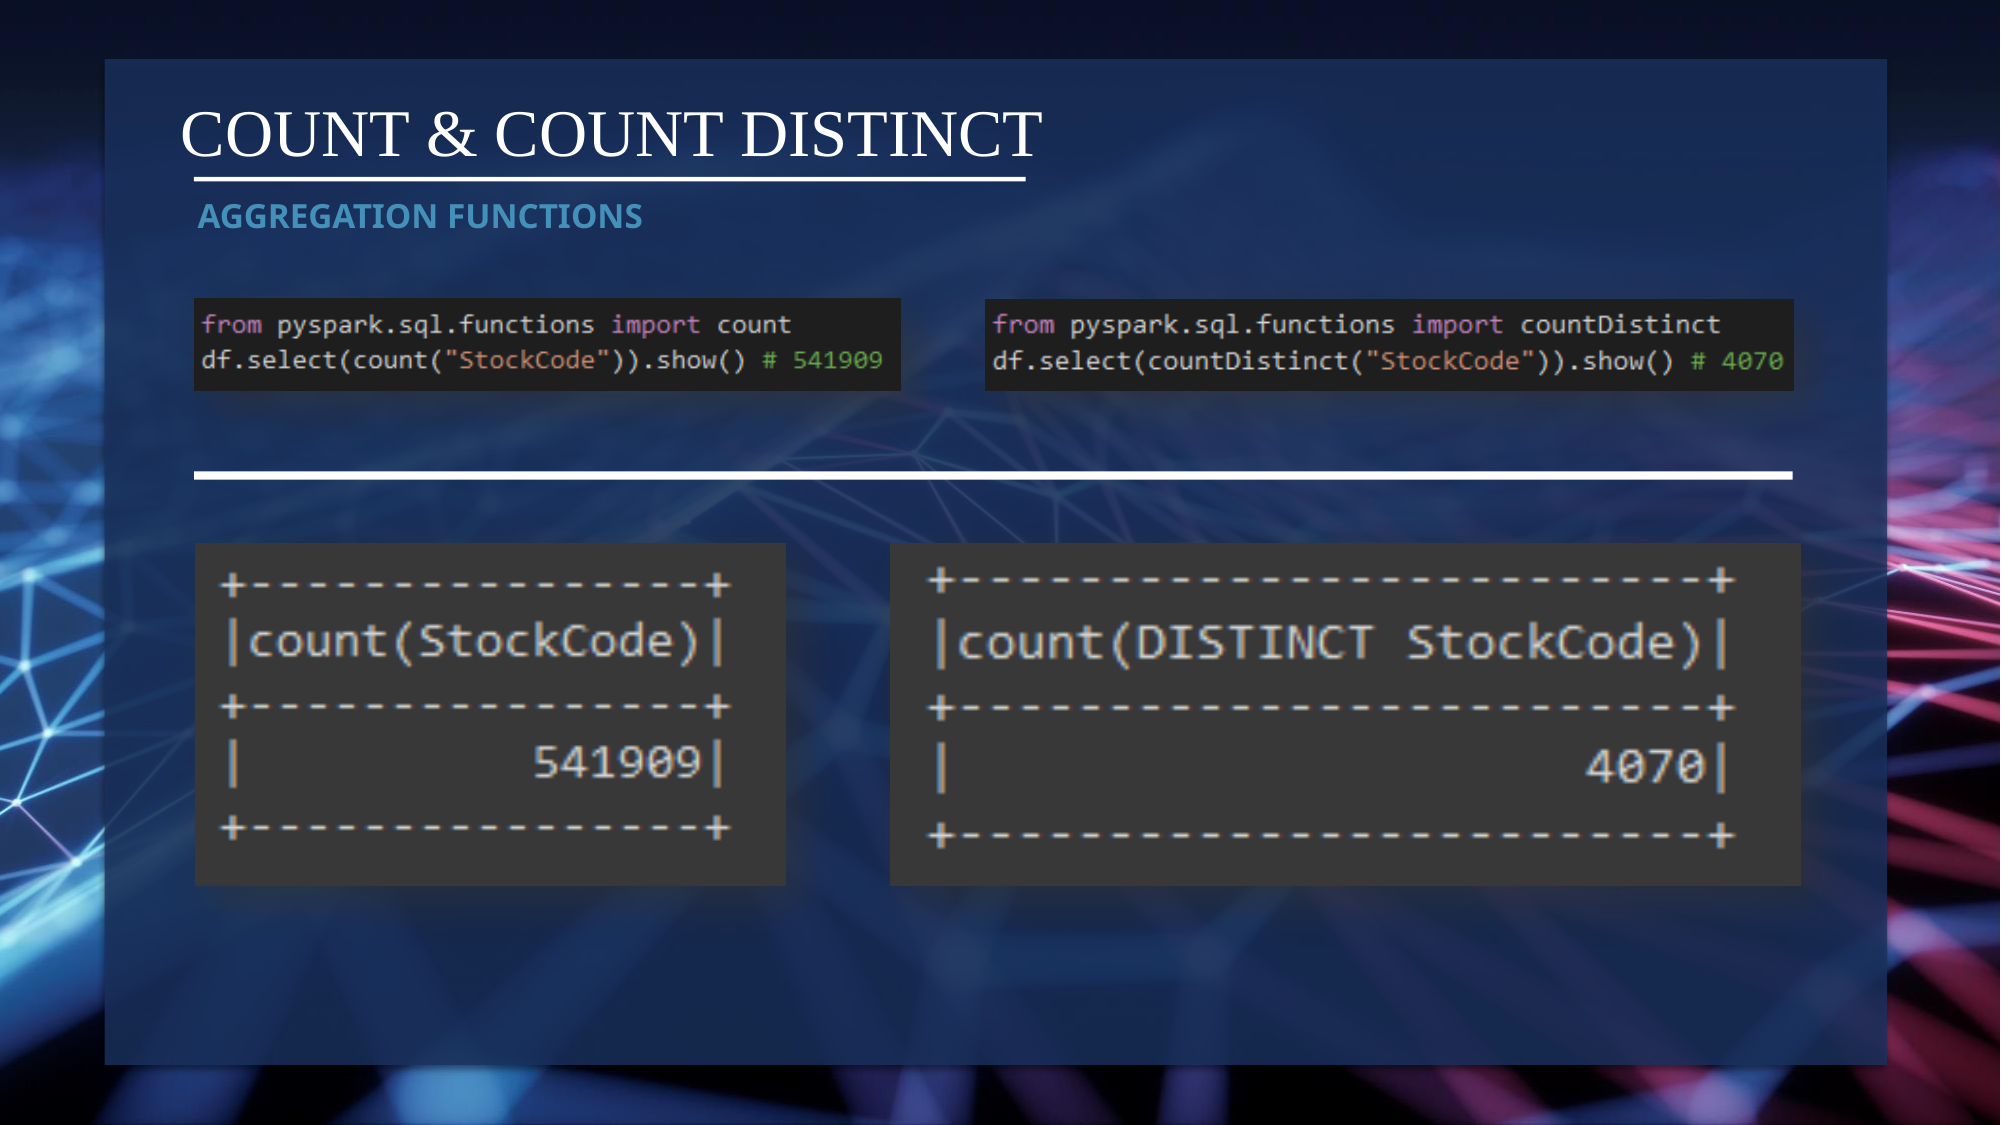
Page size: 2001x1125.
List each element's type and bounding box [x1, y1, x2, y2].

picture [0, 0, 2000, 1125]
text_box [193, 298, 1801, 887]
